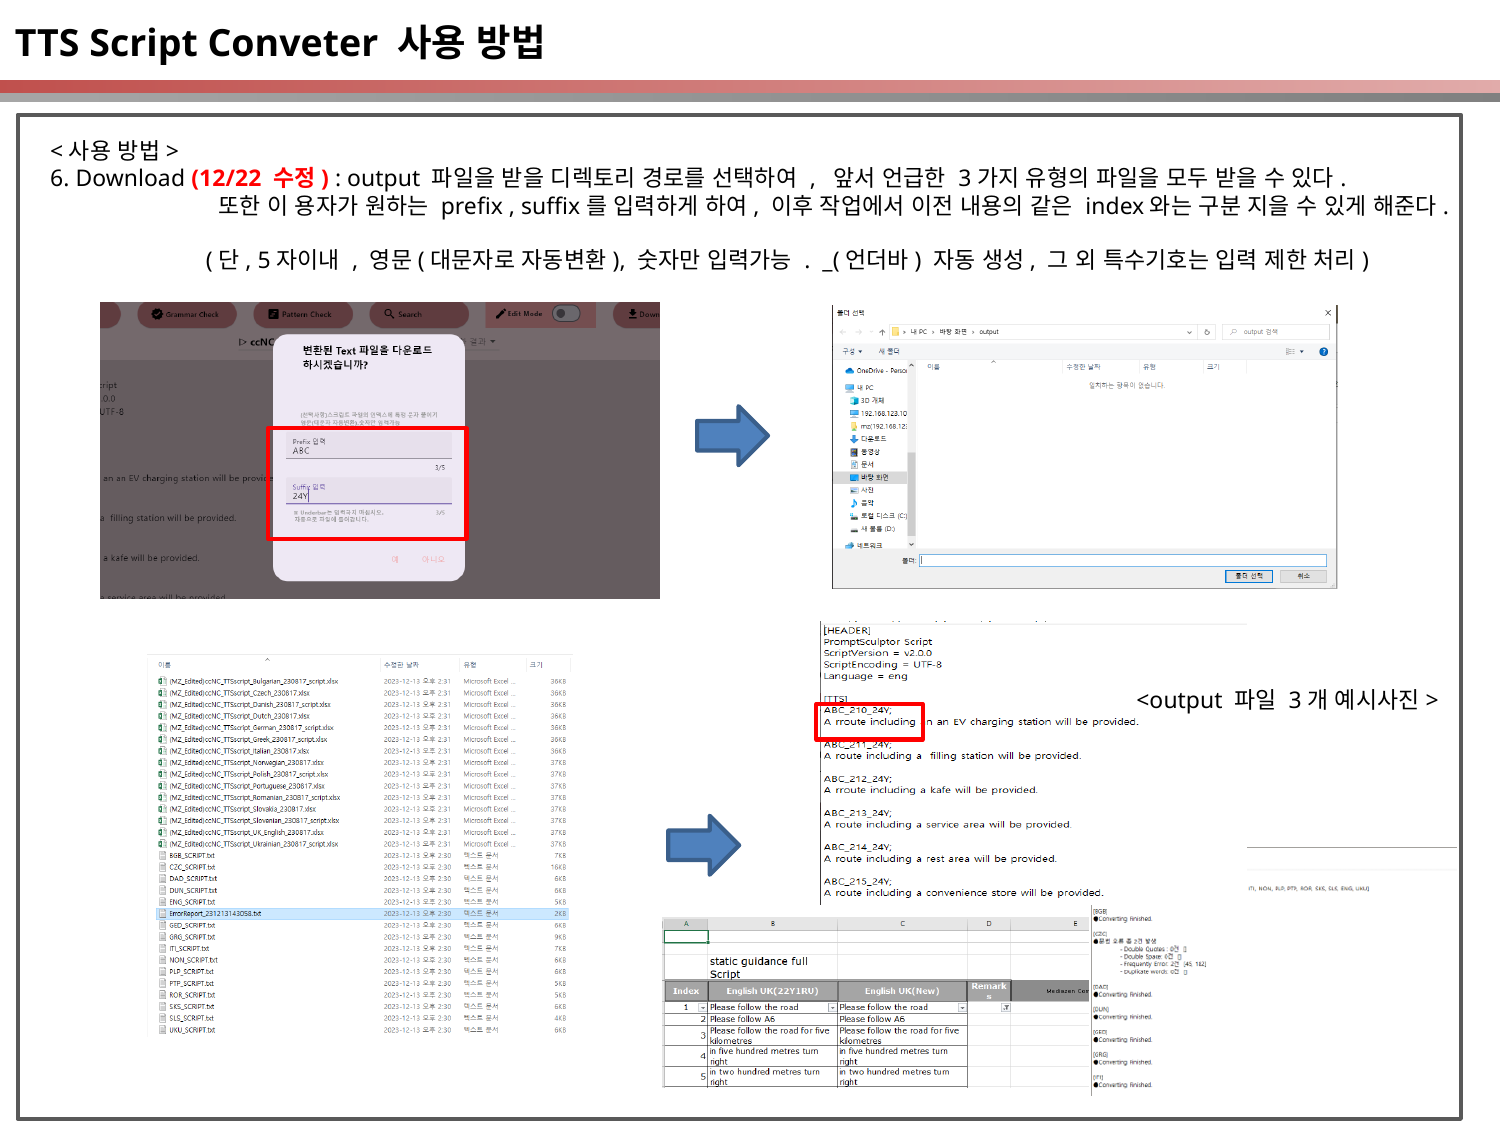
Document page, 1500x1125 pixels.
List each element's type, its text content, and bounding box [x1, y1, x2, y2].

picture [662, 621, 1458, 1096]
picture [147, 653, 573, 1037]
text_box <사용 방법> 6. Download (12/22 수정) : output 파일을 받을 디렉토리 경로를 선택하여 , 앞서 언급한 3가지 유형의 파일을 모두 받을 수 있다. 또한 이 용자가 원하는 prefix , suffix를 입력하게 하여, 이후 작업에서 이전 내용의 같은 index와는 구분 지을 수 있게 해준다. (단, 5자이내 , 영문(대문자로 자동변환), 숫자만 입력가능 . _(언더바) 자동 생성, 그 외 특수기호는 입력 제한 처리) <output 파일 3개 예시사진> [16, 113, 1463, 1121]
text_box [0, 80, 1500, 92]
picture [100, 302, 660, 599]
text_box TTS Script Conveter 사용 방법 [0, 11, 1122, 72]
text_box [0, 92, 1500, 103]
picture [832, 305, 1338, 589]
